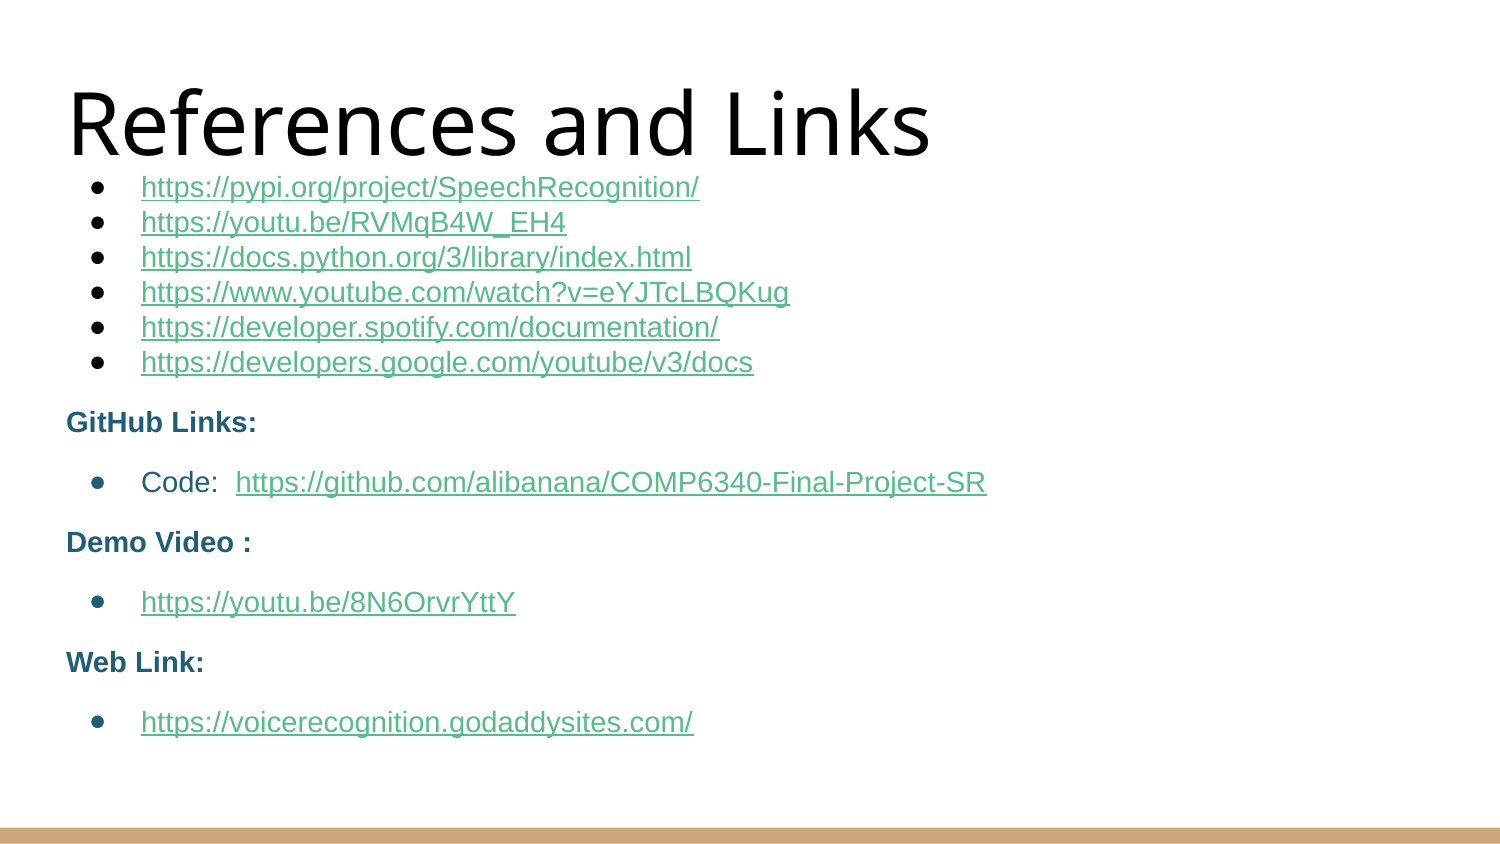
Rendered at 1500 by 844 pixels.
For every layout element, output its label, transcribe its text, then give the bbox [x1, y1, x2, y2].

list https://pypi.org/project/SpeechRecognition/ https://youtu.be/RVMqB4W_EH4 https://docs.python.org/3/library/index.html https://www.youtube.com/watch?v=eYJTcLBQKug https://developer.spotify.com/documentation/ https://developers.google.com/youtube/v3/docs GitHub Links: Code: https://github.com/alibanana/COMP6340-Final-Project-SR Demo Video : https://youtu.be/8N6OrvrYttY Web Link: https://voicerecognition.godaddysites.com/ [51, 153, 1449, 704]
title References and Links [51, 51, 1449, 153]
